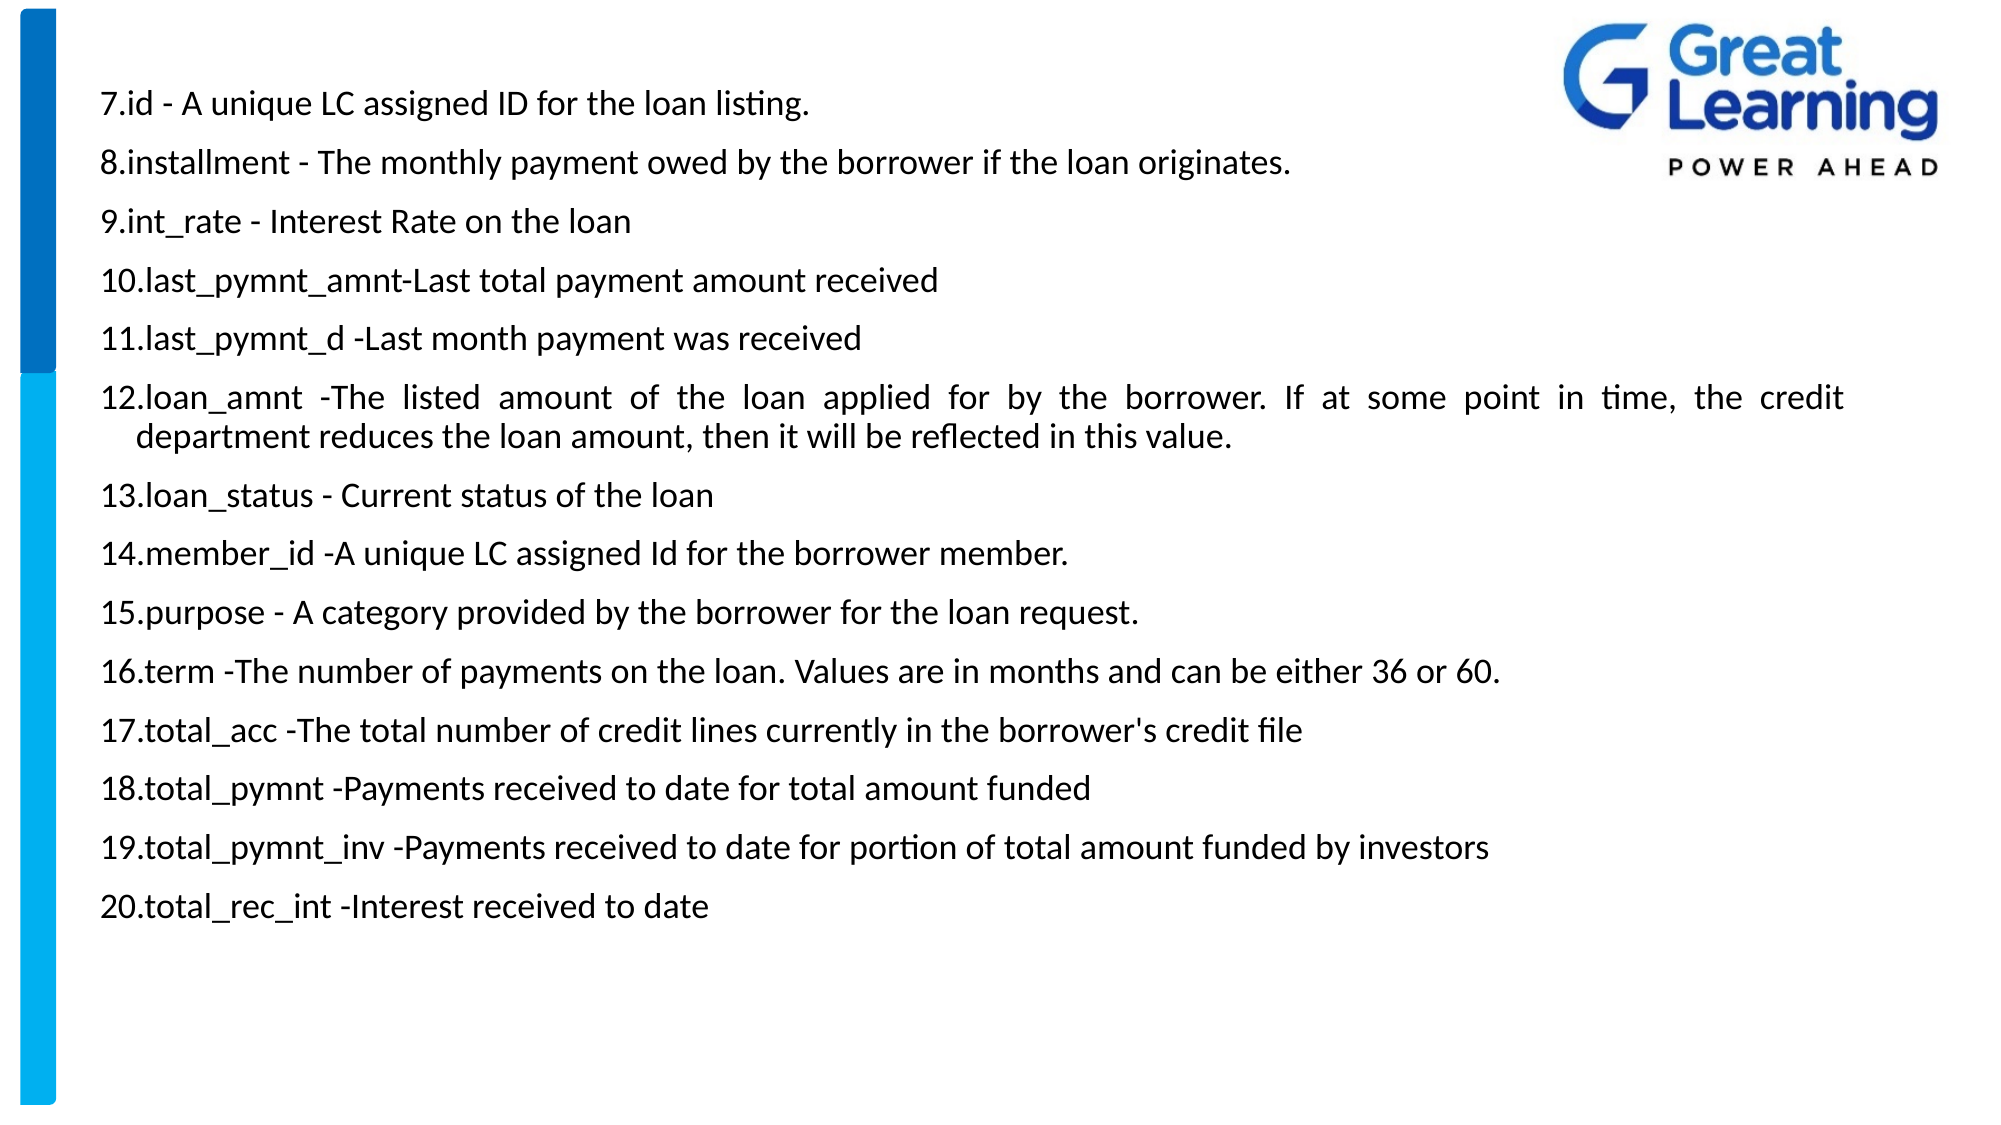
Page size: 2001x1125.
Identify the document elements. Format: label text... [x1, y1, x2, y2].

text_box [20, 371, 57, 1105]
picture [1537, 1, 1967, 193]
list 7.id - A unique LC assigned ID for the loan listing. 8.installment - The monthly payment owed by the borrower if the loan originates. 9.int_rate - Interest Rate on the loan 10.last_pymnt_amnt-Last total payment amount received 11.last_pymnt_d -Last month payment was received 12.loan_amnt -The listed amount of the loan applied for by the borrower. If at some point in time, the credit department reduces the loan amount, then it will be reflected in this value. 13.loan_status - Current status of the loan 14.member_id -A unique LC assigned Id for the borrower member. 15.purpose - A category provided by the borrower for the loan request. 16.term -The number of payments on the loan. Values are in months and can be either 36 or 60. 17.total_acc -The total number of credit lines currently in the borrower's credit file 18.total_pymnt -Payments received to date for total amount funded 19.total_pymnt_inv -Payments received to date for portion of total amount funded by investors 20.total_rec_int -Interest received to date [84, 77, 1863, 941]
text_box [20, 8, 57, 374]
